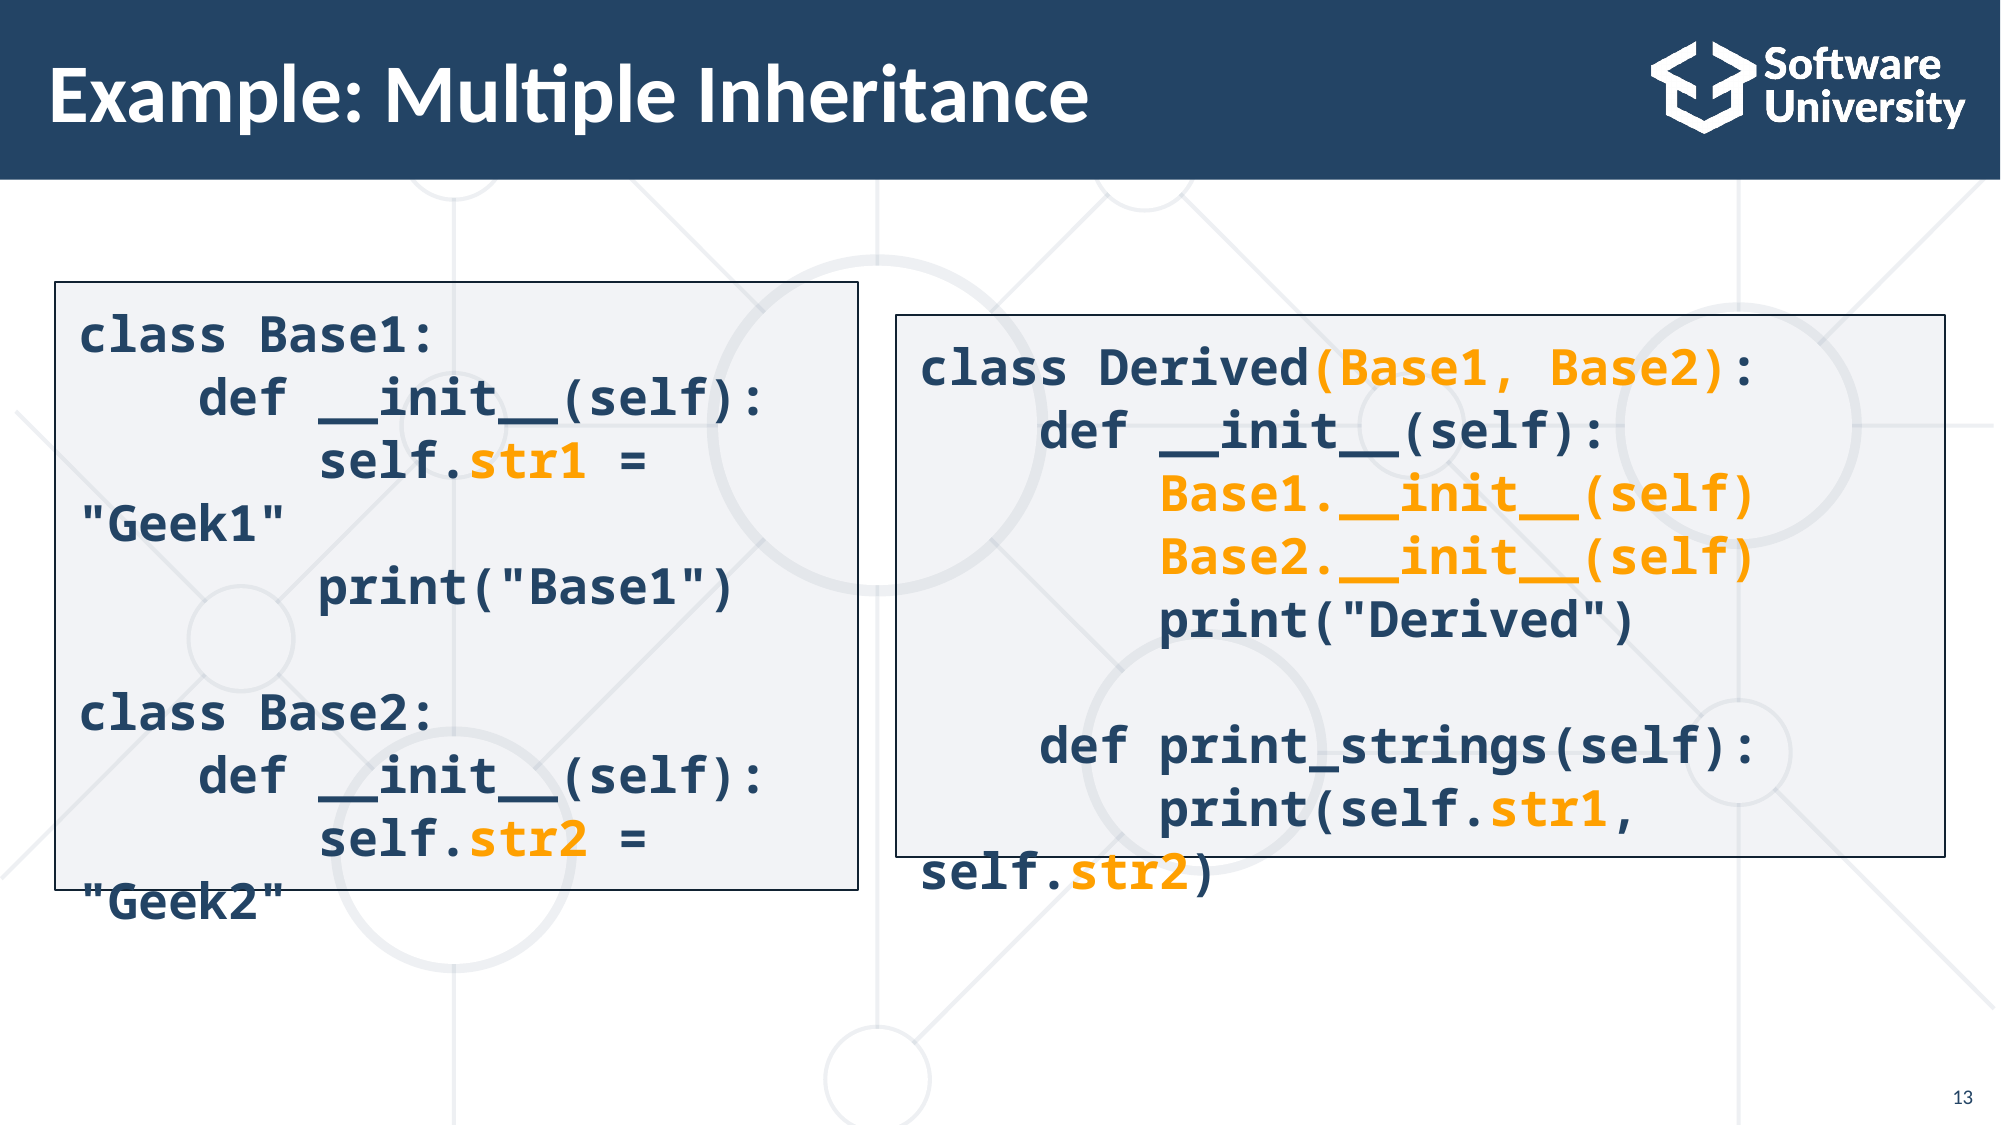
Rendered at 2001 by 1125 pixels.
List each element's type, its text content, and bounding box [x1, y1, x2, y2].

text_box 13 [1927, 1067, 1989, 1116]
picture [1651, 41, 1966, 134]
text_box class Derived(Base1, Base2): def __init__(self): Base1.__init__(self) Base2.__init__(self) print("Derived") def print_strings(self): print(self.str1, self.str2) [896, 315, 1945, 857]
text_box class Base1: def __init__(self): self.str1 = "Geek1" print("Base1") class Base2: def __init__(self): self.str2 = "Geek2" [55, 281, 858, 891]
text_box Example: Multiple Inheritance [31, 16, 1625, 162]
